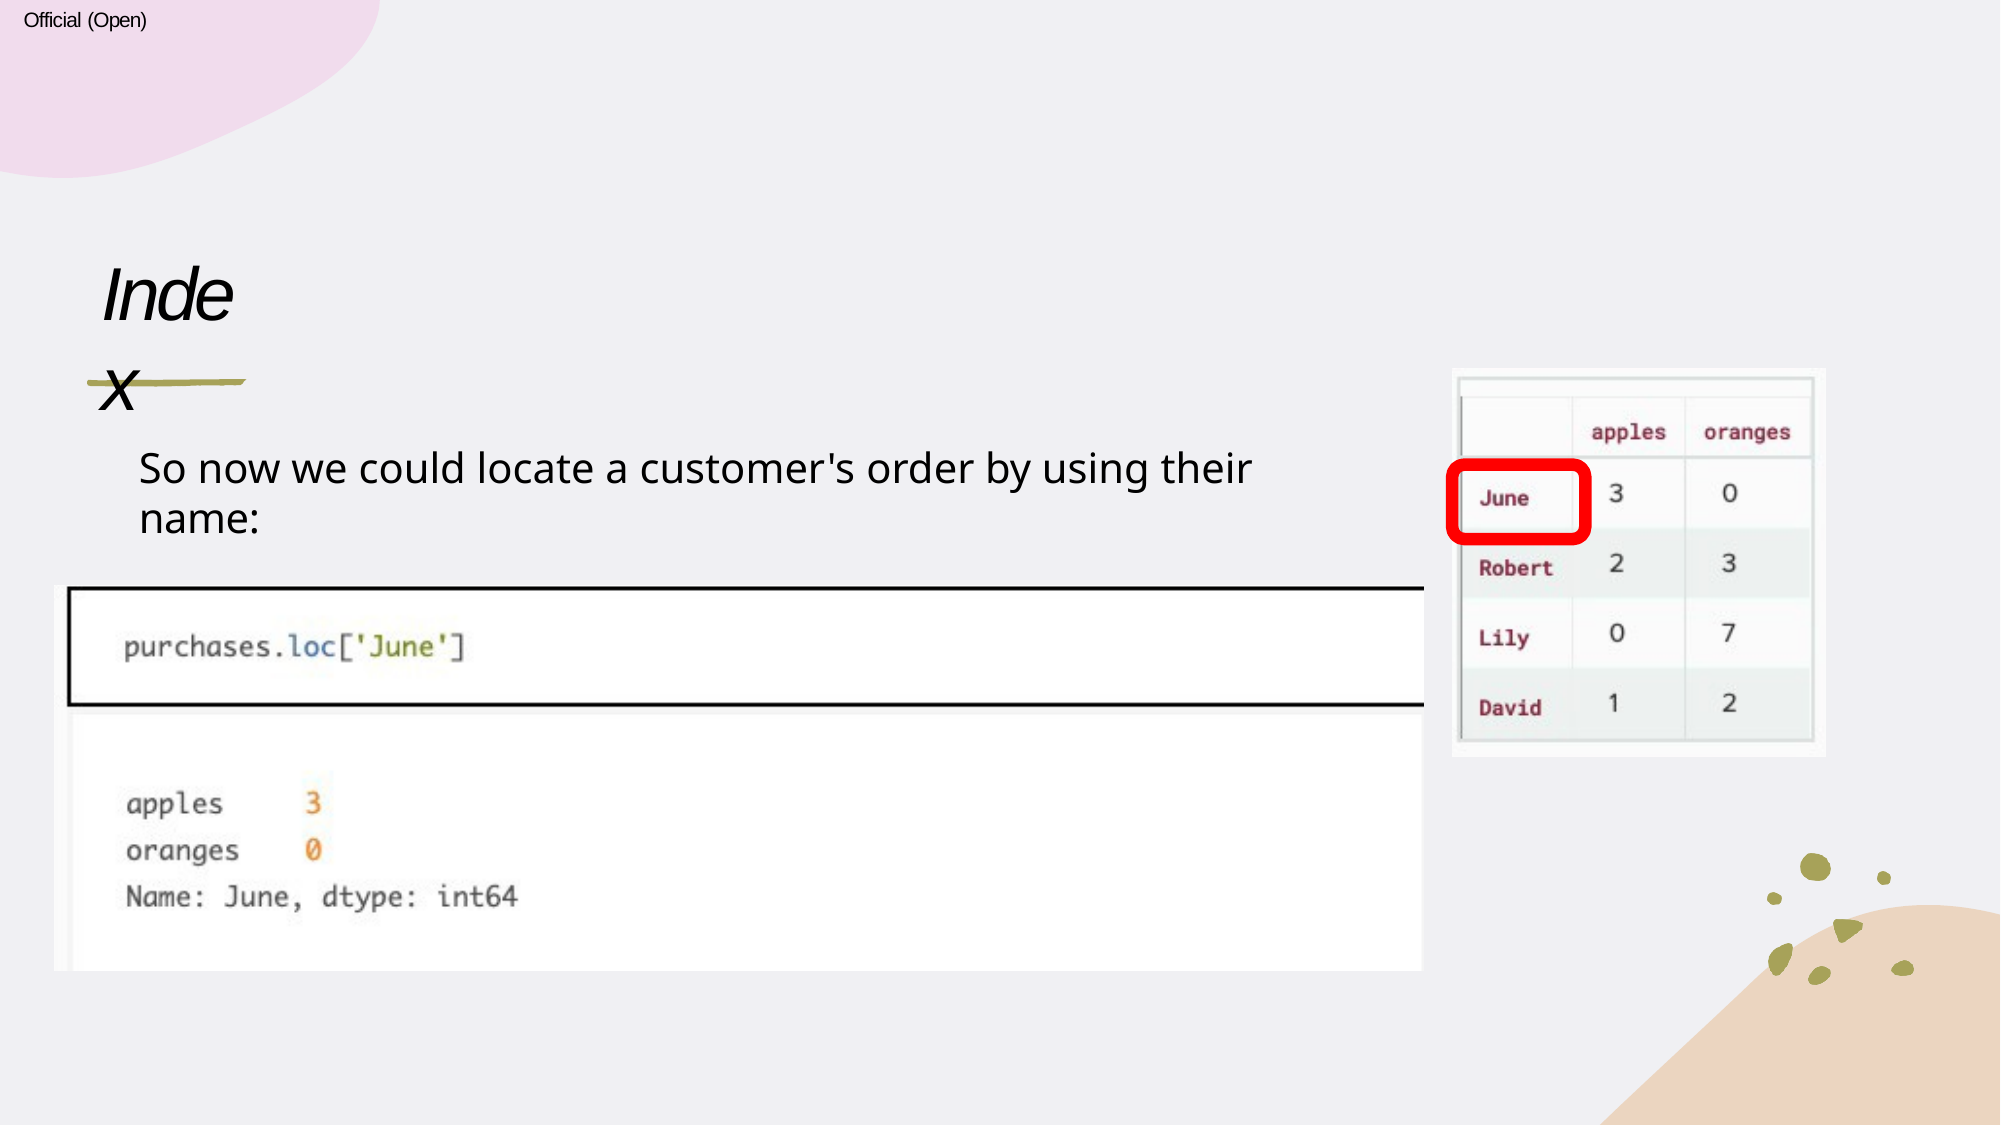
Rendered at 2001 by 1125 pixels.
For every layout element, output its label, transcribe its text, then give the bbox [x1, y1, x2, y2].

picture [1808, 966, 1831, 985]
text_box [87, 379, 99, 387]
text_box Index [99, 242, 268, 425]
picture [1833, 919, 1863, 943]
text_box Official (Open) [21, 5, 149, 33]
picture [54, 585, 1424, 972]
picture [1877, 871, 1891, 885]
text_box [1445, 368, 1827, 757]
picture [1767, 892, 1782, 905]
picture [1800, 853, 1831, 881]
picture [1891, 960, 1914, 976]
text_box So now we could locate a customer's order by using their name: [136, 439, 1331, 542]
picture [1768, 943, 1793, 976]
